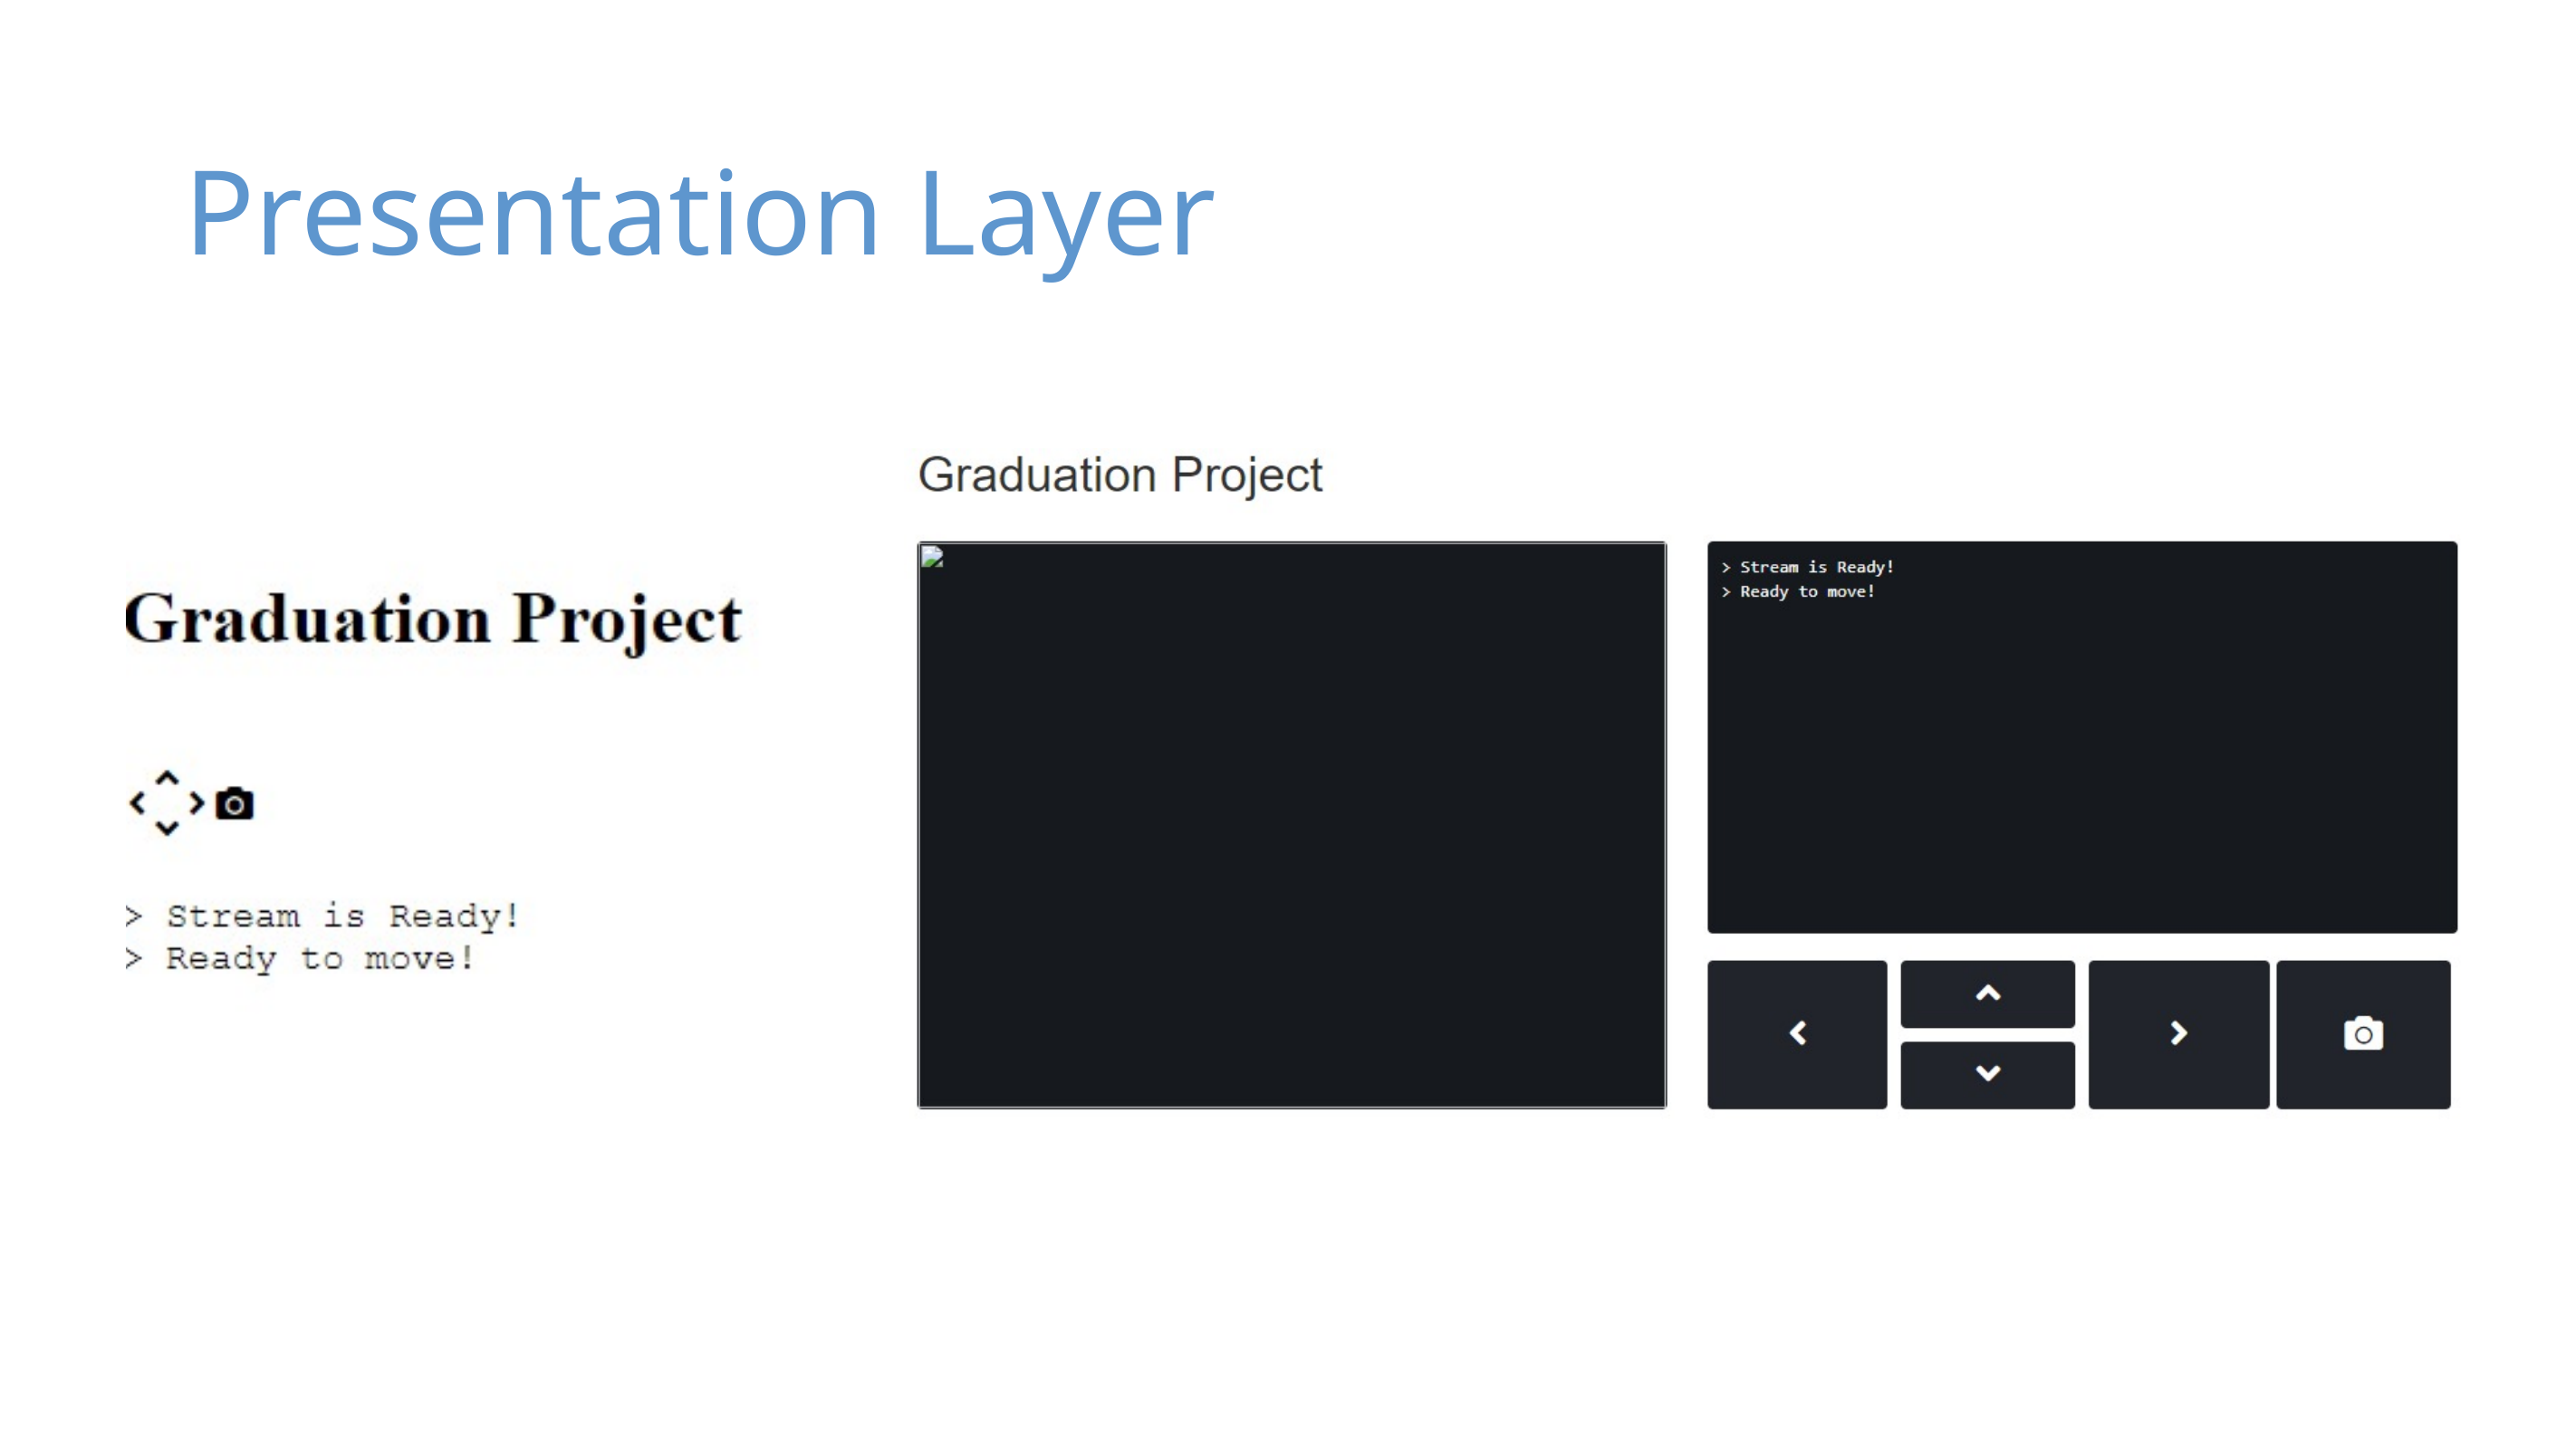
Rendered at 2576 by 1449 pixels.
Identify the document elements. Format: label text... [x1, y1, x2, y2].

title Presentation Layer [177, 76, 2400, 358]
picture [125, 526, 829, 1081]
picture [904, 448, 2475, 1137]
